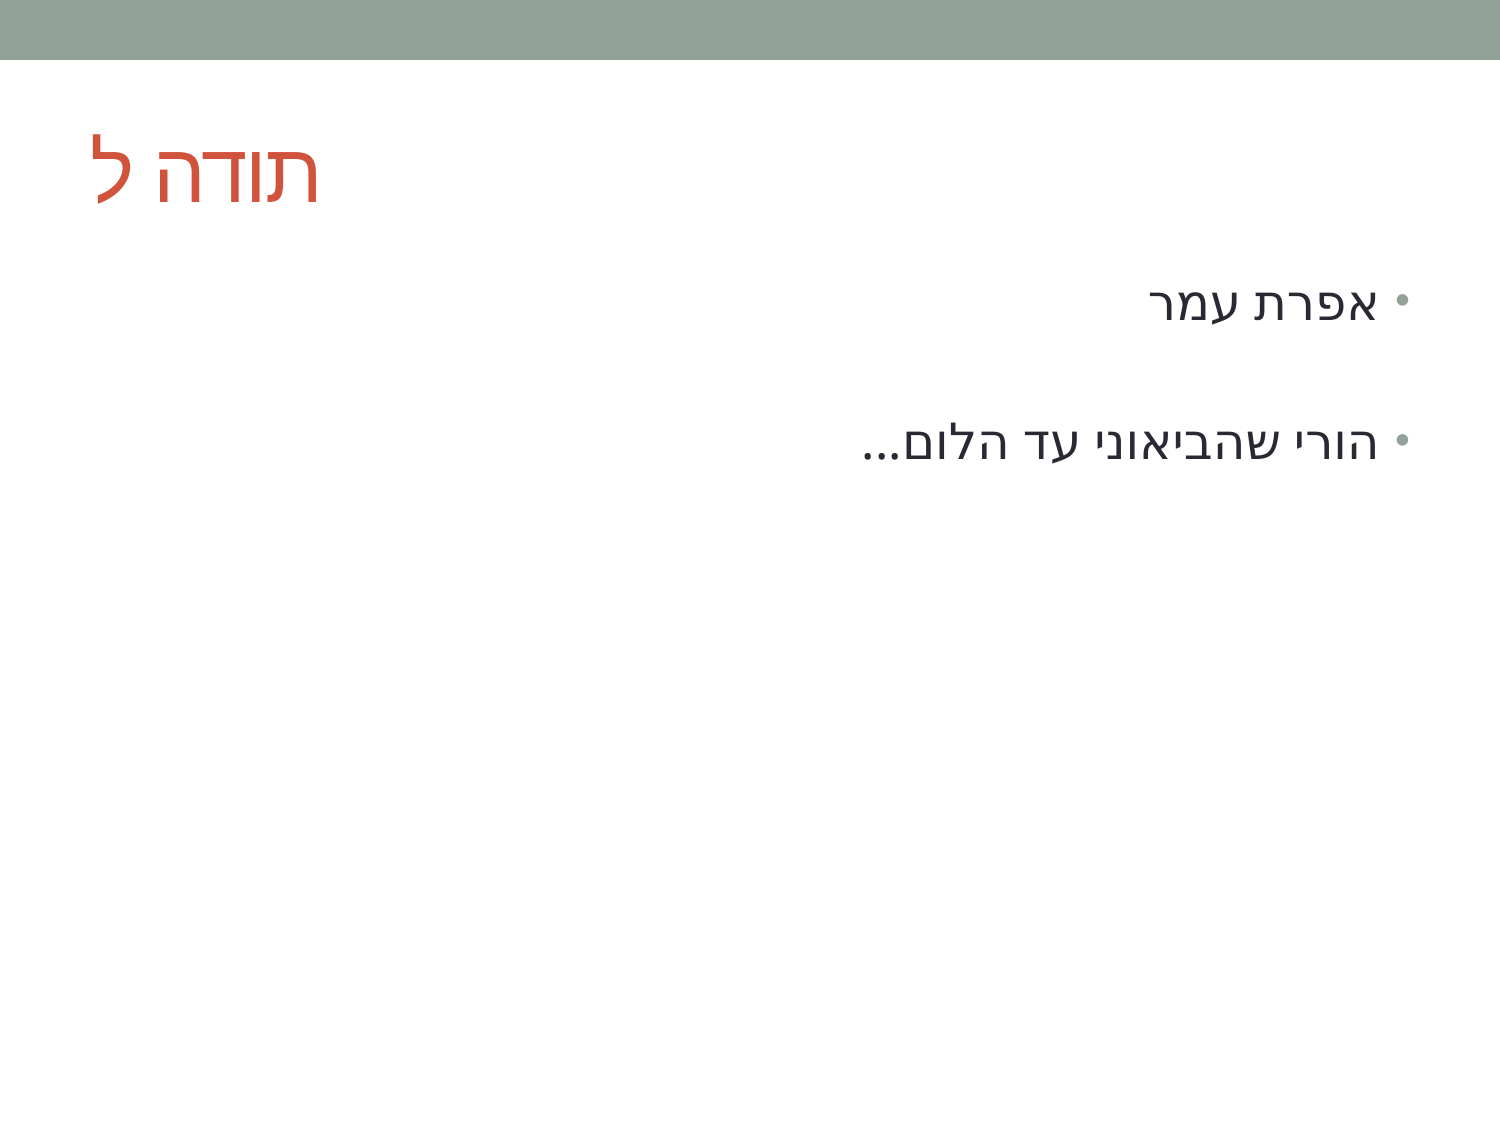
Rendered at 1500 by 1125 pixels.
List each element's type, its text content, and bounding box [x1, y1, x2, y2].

title תודה ל [75, 87, 1425, 250]
list אפרת עמר הורי שהביאוני עד הלום... [75, 262, 1425, 1063]
